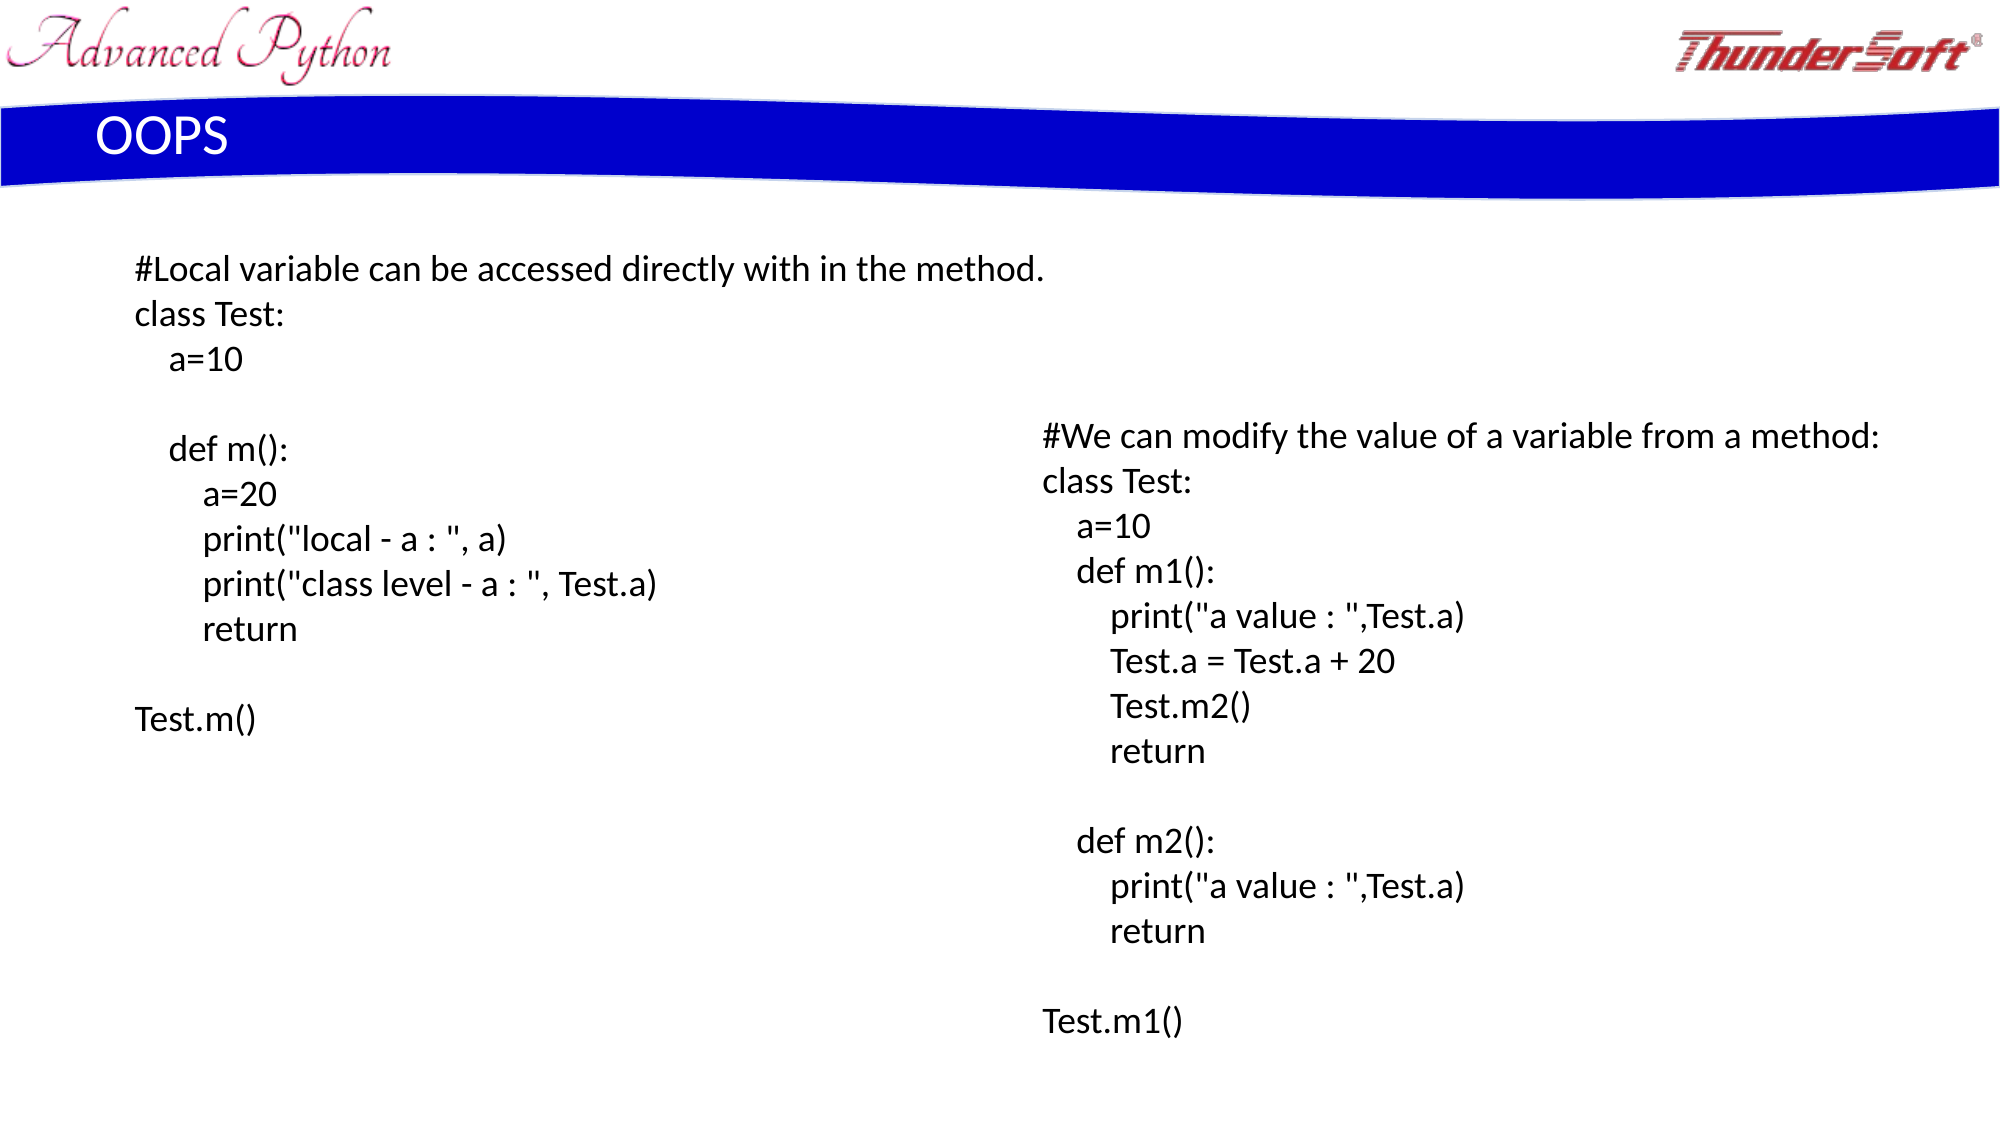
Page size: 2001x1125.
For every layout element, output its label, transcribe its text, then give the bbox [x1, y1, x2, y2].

text_box [245, 93, 2000, 201]
picture [0, 0, 400, 89]
text_box OOPS [80, 89, 245, 244]
text_box #Local variable can be accessed directly with in the method. class Test: a=10 def m(): a=20 print("local - a : ", a) print("class level - a : ", Test.a) return Test.m() [119, 236, 1062, 747]
text_box [0, 101, 80, 189]
text_box #We can modify the value of a variable from a method: class Test: a=10 def m1(): print("a value : ",Test.a) Test.a = Test.a + 20 Test.m2() return def m2(): print("a value : ",Test.a) return Test.m1() [1027, 403, 1897, 1093]
picture [1670, 18, 2000, 91]
